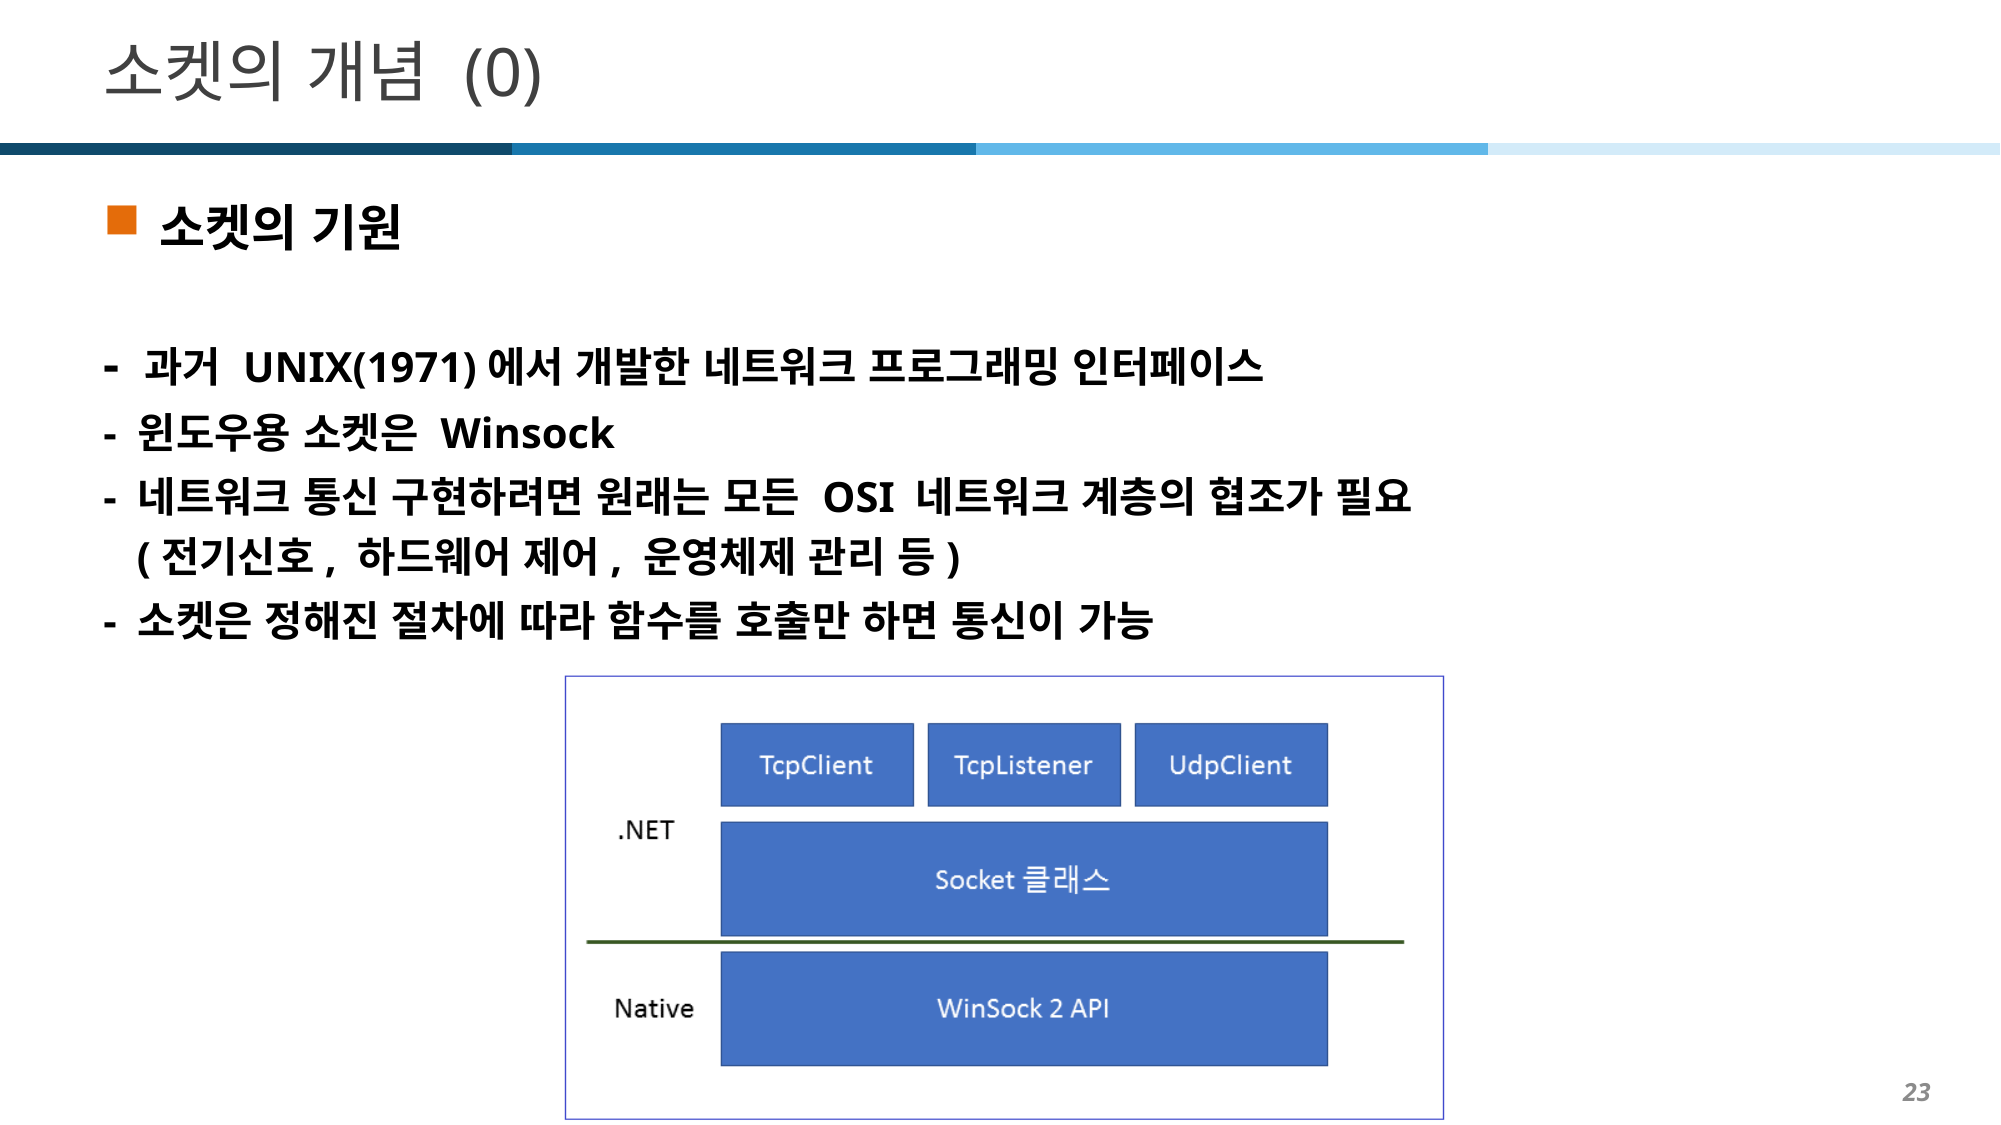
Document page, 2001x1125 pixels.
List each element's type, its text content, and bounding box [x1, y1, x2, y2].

list 소켓의 기원 - 과거 UNIX(1971)에서 개발한 네트워크 프로그래밍 인터페이스 - 윈도우용 소켓은 Winsock - 네트워크 통신 구현하려면 원래는 모든 OSI 네트워크 계층의 협조가 필요 (전기신호, 하드웨어 제어, 운영체제 관리 등) - 소켓은 정해진 절차에 따라 함수를 호출만 하면 통신이 가능 [88, 176, 1920, 1083]
picture [559, 672, 1448, 1125]
title 소켓의 개념 (0) [88, 18, 1920, 122]
